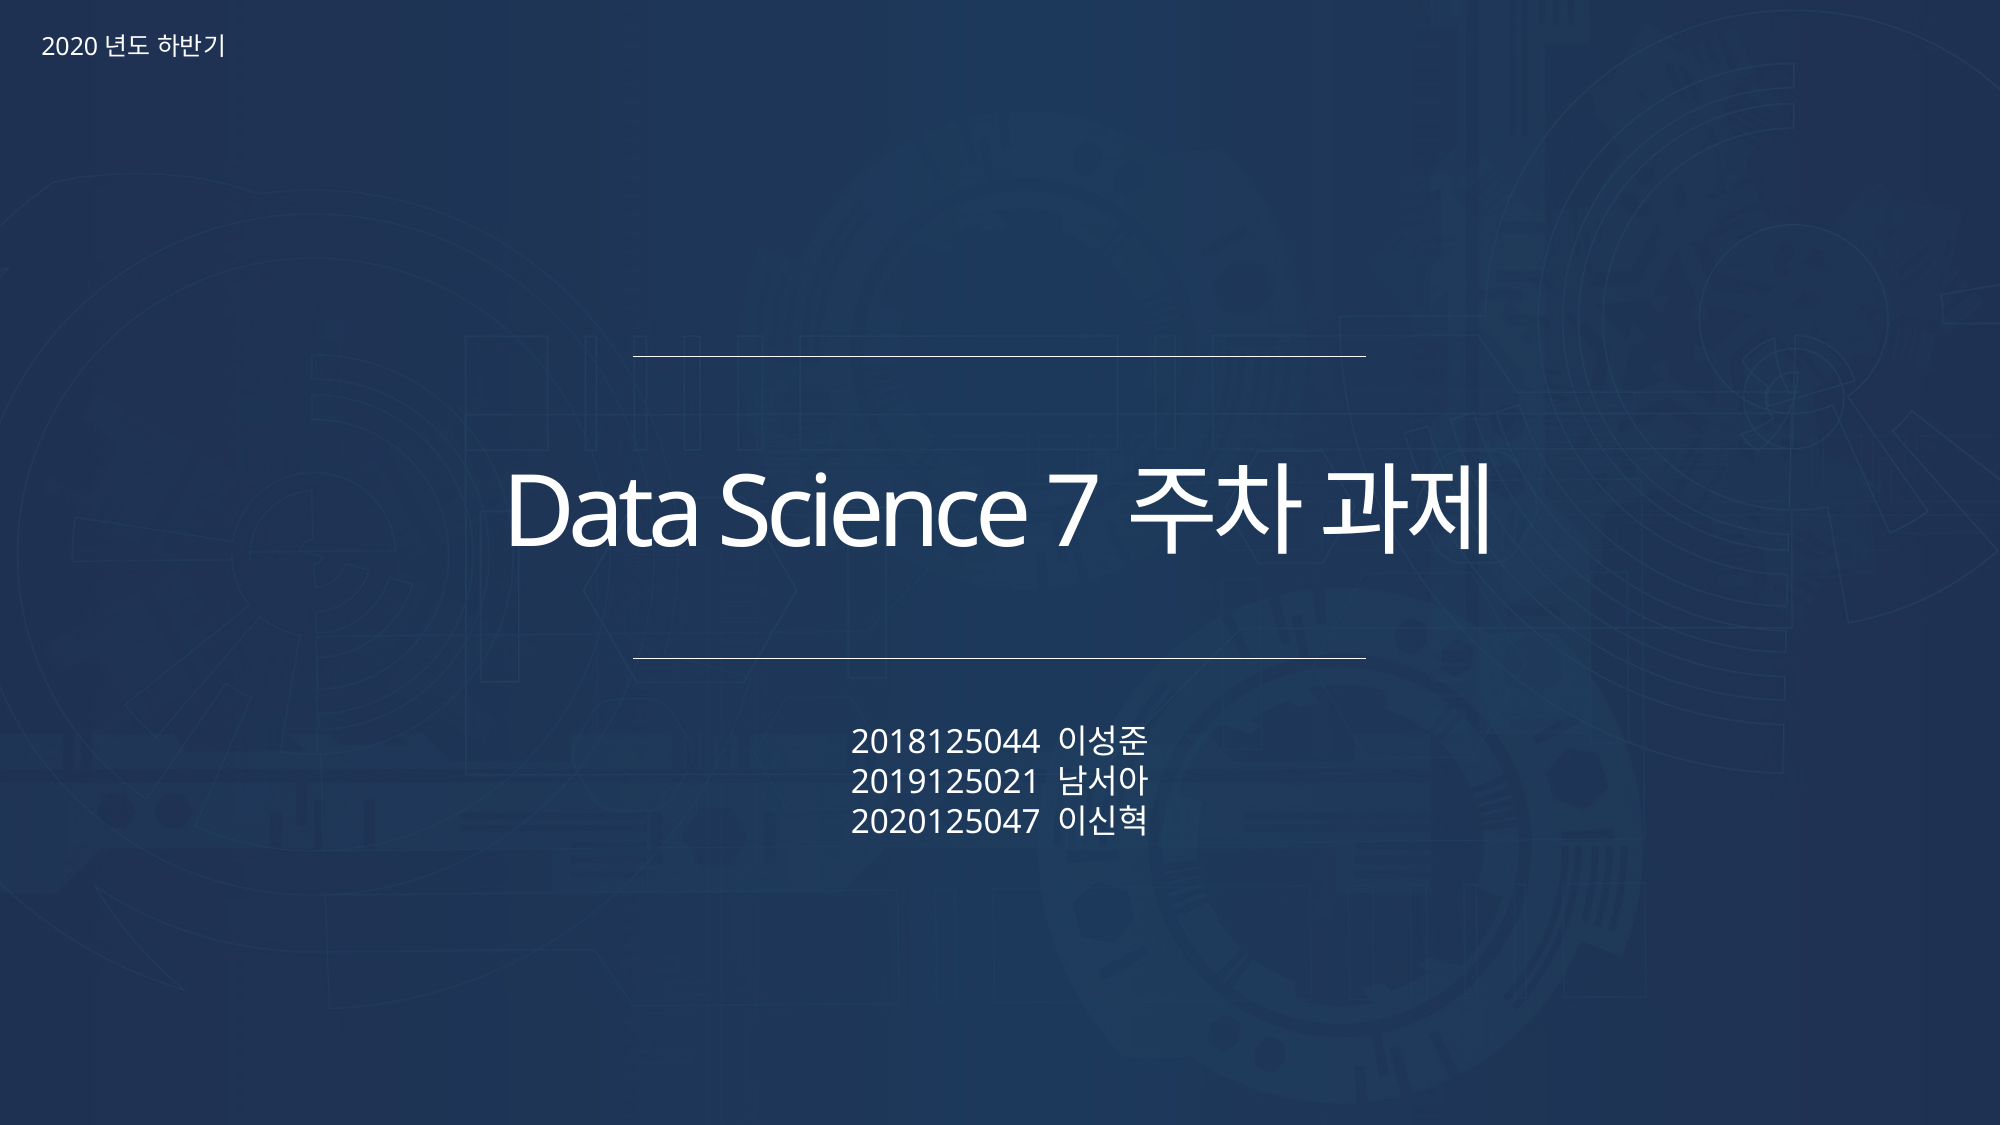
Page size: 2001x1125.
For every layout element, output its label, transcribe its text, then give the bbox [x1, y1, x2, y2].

text_box 2020년도 하반기 [26, 23, 241, 68]
text_box Data Science 7주차 과제 [487, 439, 1513, 574]
text_box 2018125044 이성준 2019125021 남서아 2020125047 이신혁 [835, 712, 1164, 848]
